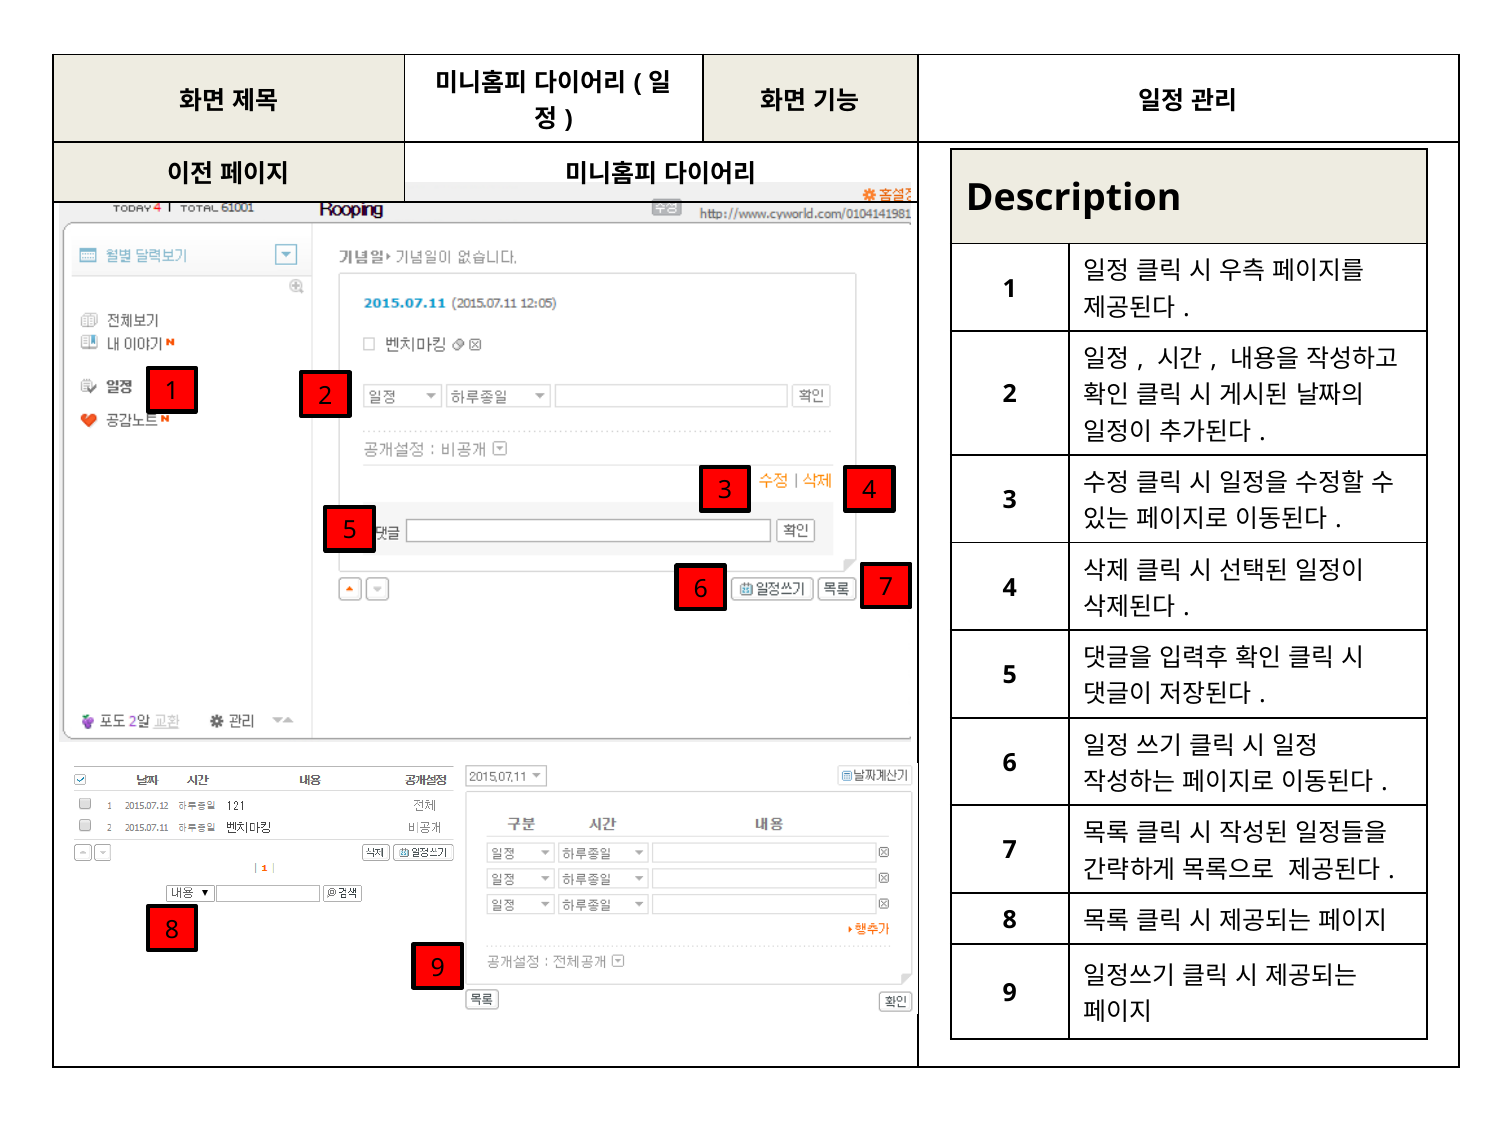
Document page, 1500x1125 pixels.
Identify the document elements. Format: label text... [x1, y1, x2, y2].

picture [461, 763, 918, 1014]
text_box 8 [146, 914, 198, 952]
table_cell 이전 페이지 [54, 143, 404, 188]
table_cell 일정, 시간, 내용을 작성하고 확인 클릭 시 게시된 날짜의 일정이 추가된다. [1070, 332, 1426, 454]
table_cell 목록 클릭 시 제공되는 페이지 [1070, 894, 1426, 943]
table_cell 미니홈피 다이어리 [405, 143, 917, 201]
table_header 화면 기능 [704, 55, 917, 141]
table_cell 9 [952, 945, 1068, 1038]
picture [73, 762, 454, 906]
picture [59, 182, 912, 742]
table_cell 1 [952, 244, 1068, 330]
table_cell 7 [952, 806, 1068, 892]
table_cell 3 [952, 456, 1068, 542]
table_cell 8 [952, 894, 1068, 943]
table_header 미니홈피 다이어리(일정) [405, 55, 702, 141]
text_box 9 [411, 942, 456, 990]
table_cell [54, 203, 917, 1066]
table_cell 일정쓰기 클릭 시 제공되는 페이지 [1070, 945, 1426, 1038]
table_header Description [952, 150, 1426, 243]
table_cell 일정 클릭 시 우측 페이지를 제공된다. [1070, 244, 1426, 330]
table_cell 6 [952, 719, 1068, 804]
table_header 화면 제목 [54, 55, 404, 141]
table_cell 2 [952, 332, 1068, 454]
table_cell 일정 쓰기 클릭 시 일정 작성하는 페이지로 이동된다. [1070, 719, 1426, 804]
table_cell 4 [952, 543, 1068, 629]
table_cell 삭제 클릭 시 선택된 일정이 삭제된다. [1070, 543, 1426, 629]
table_cell 목록 클릭 시 작성된 일정들을 간략하게 목록으로 제공된다. [1070, 806, 1426, 892]
table_cell 수정 클릭 시 일정을 수정할 수 있는 페이지로 이동된다. [1070, 456, 1426, 542]
table_cell 댓글을 입력후 확인 클릭 시 댓글이 저장된다. [1070, 631, 1426, 717]
table_cell [919, 143, 1458, 1066]
table_cell 5 [952, 631, 1068, 717]
table_header 일정 관리 [919, 55, 1458, 141]
